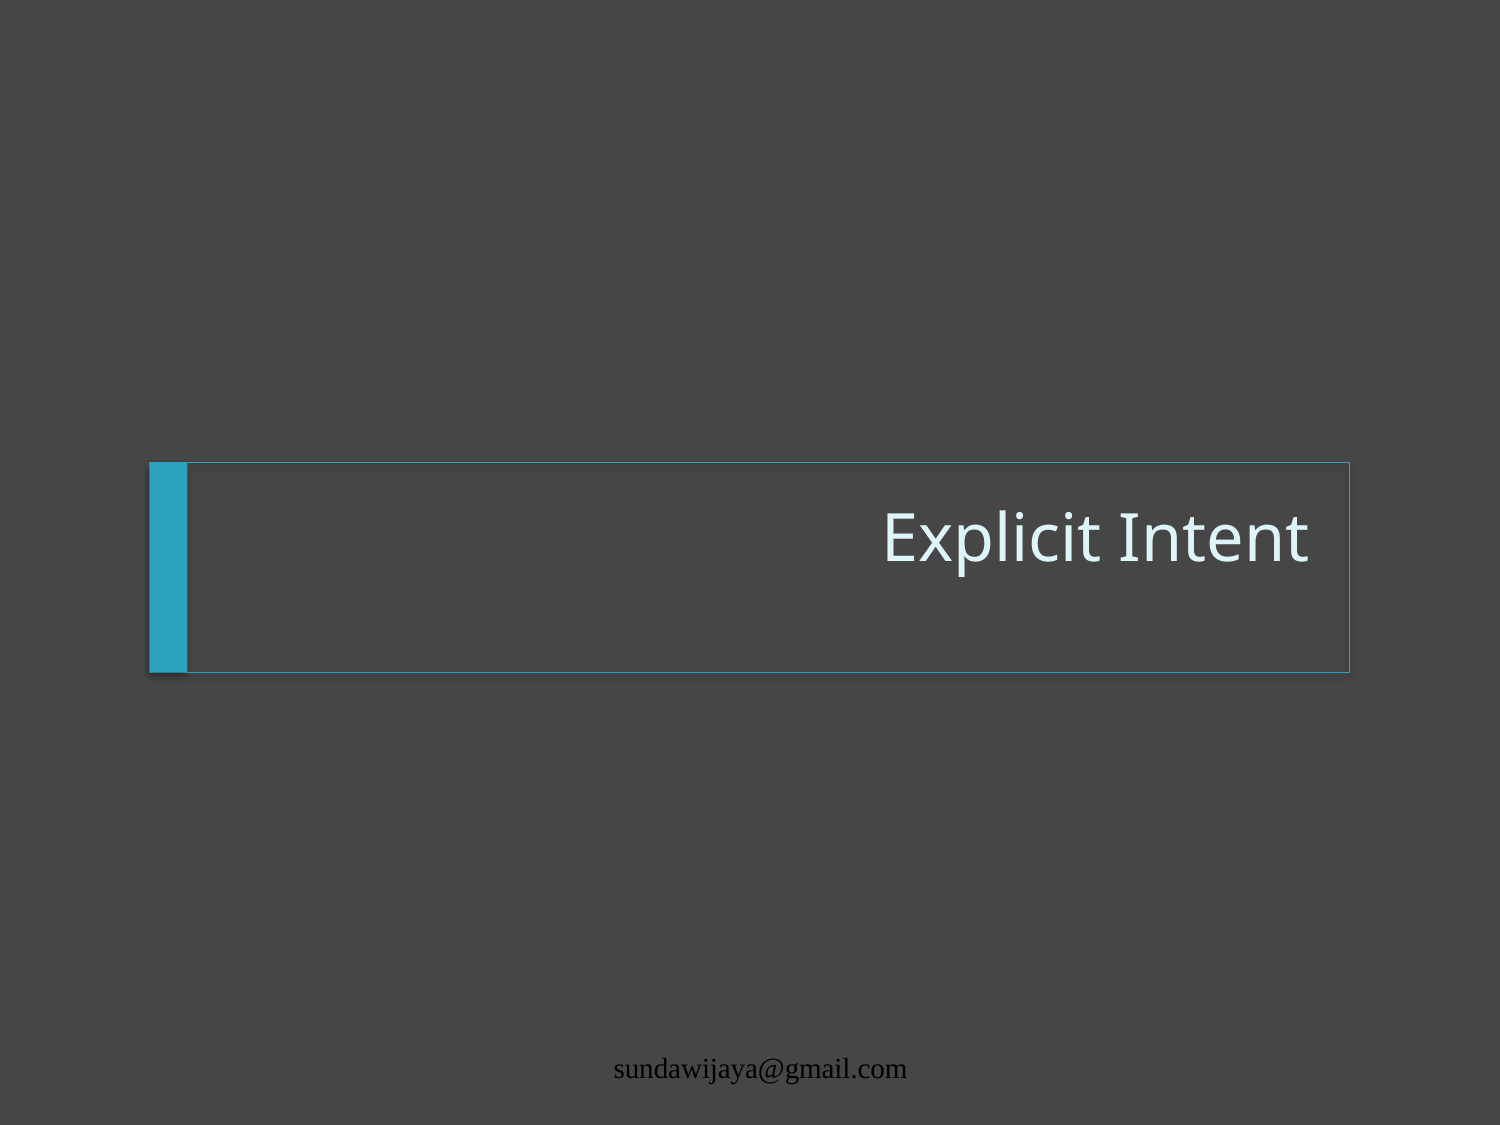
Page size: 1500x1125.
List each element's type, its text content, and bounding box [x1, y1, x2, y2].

footer sundawijaya@gmail.com [475, 1042, 1046, 1103]
title Explicit Intent [200, 487, 1325, 663]
